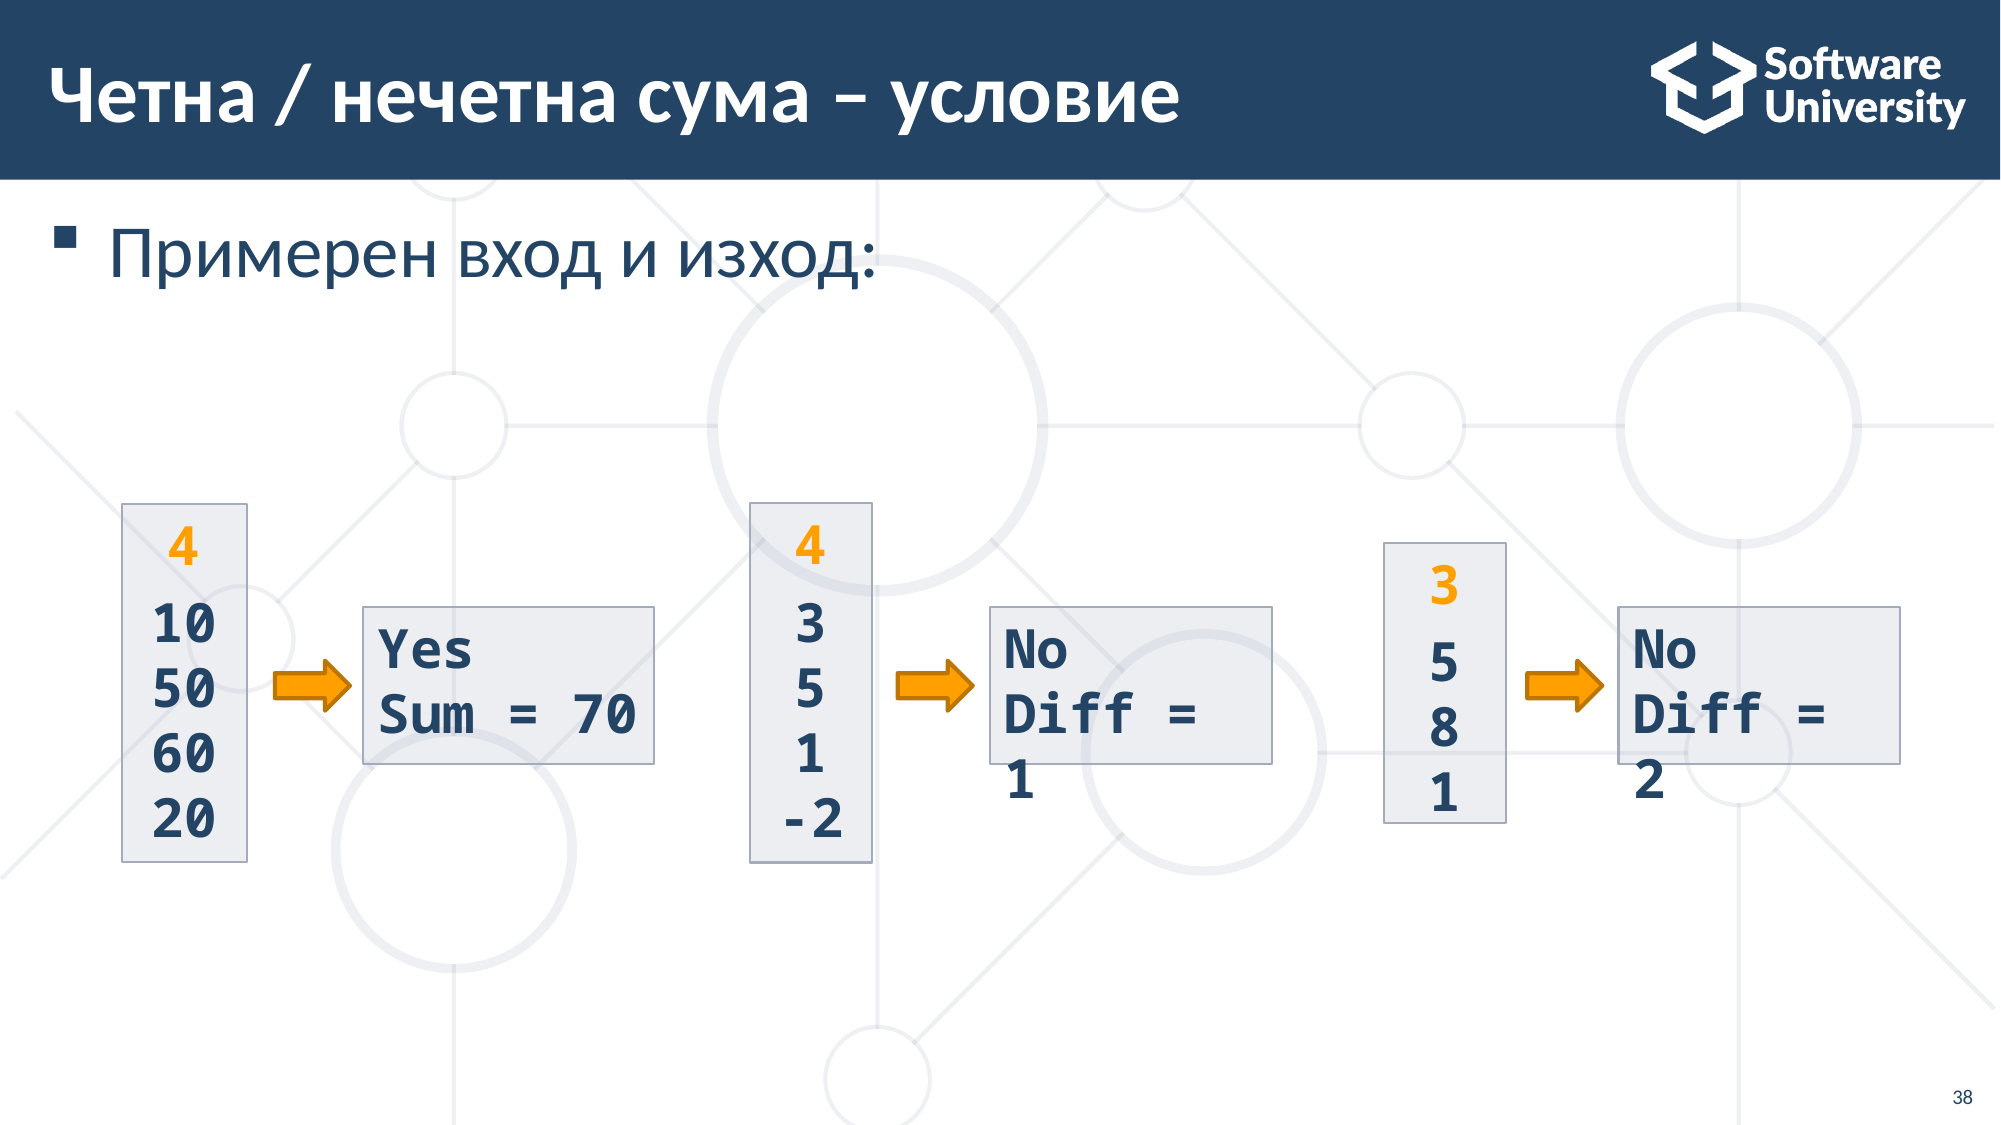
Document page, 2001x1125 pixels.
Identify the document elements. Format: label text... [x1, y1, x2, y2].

text_box 4 3 5 1 -2 [750, 503, 872, 863]
text_box [1525, 658, 1605, 713]
text_box No Diff = 2 [1618, 607, 1901, 765]
picture [1651, 41, 1966, 134]
text_box [895, 658, 975, 713]
text_box 4 10 50 60 20 [121, 503, 247, 863]
text_box [272, 658, 353, 713]
slide_number 38 [1927, 1067, 1989, 1117]
text_box 3 5 8 1 [1384, 542, 1507, 824]
title Четна / нечетна сума – условие [31, 16, 1625, 162]
text_box Yes Sum = 70 [363, 607, 655, 765]
list Примерен вход и изход: [31, 196, 1970, 1104]
text_box No Diff = 1 [989, 607, 1272, 765]
